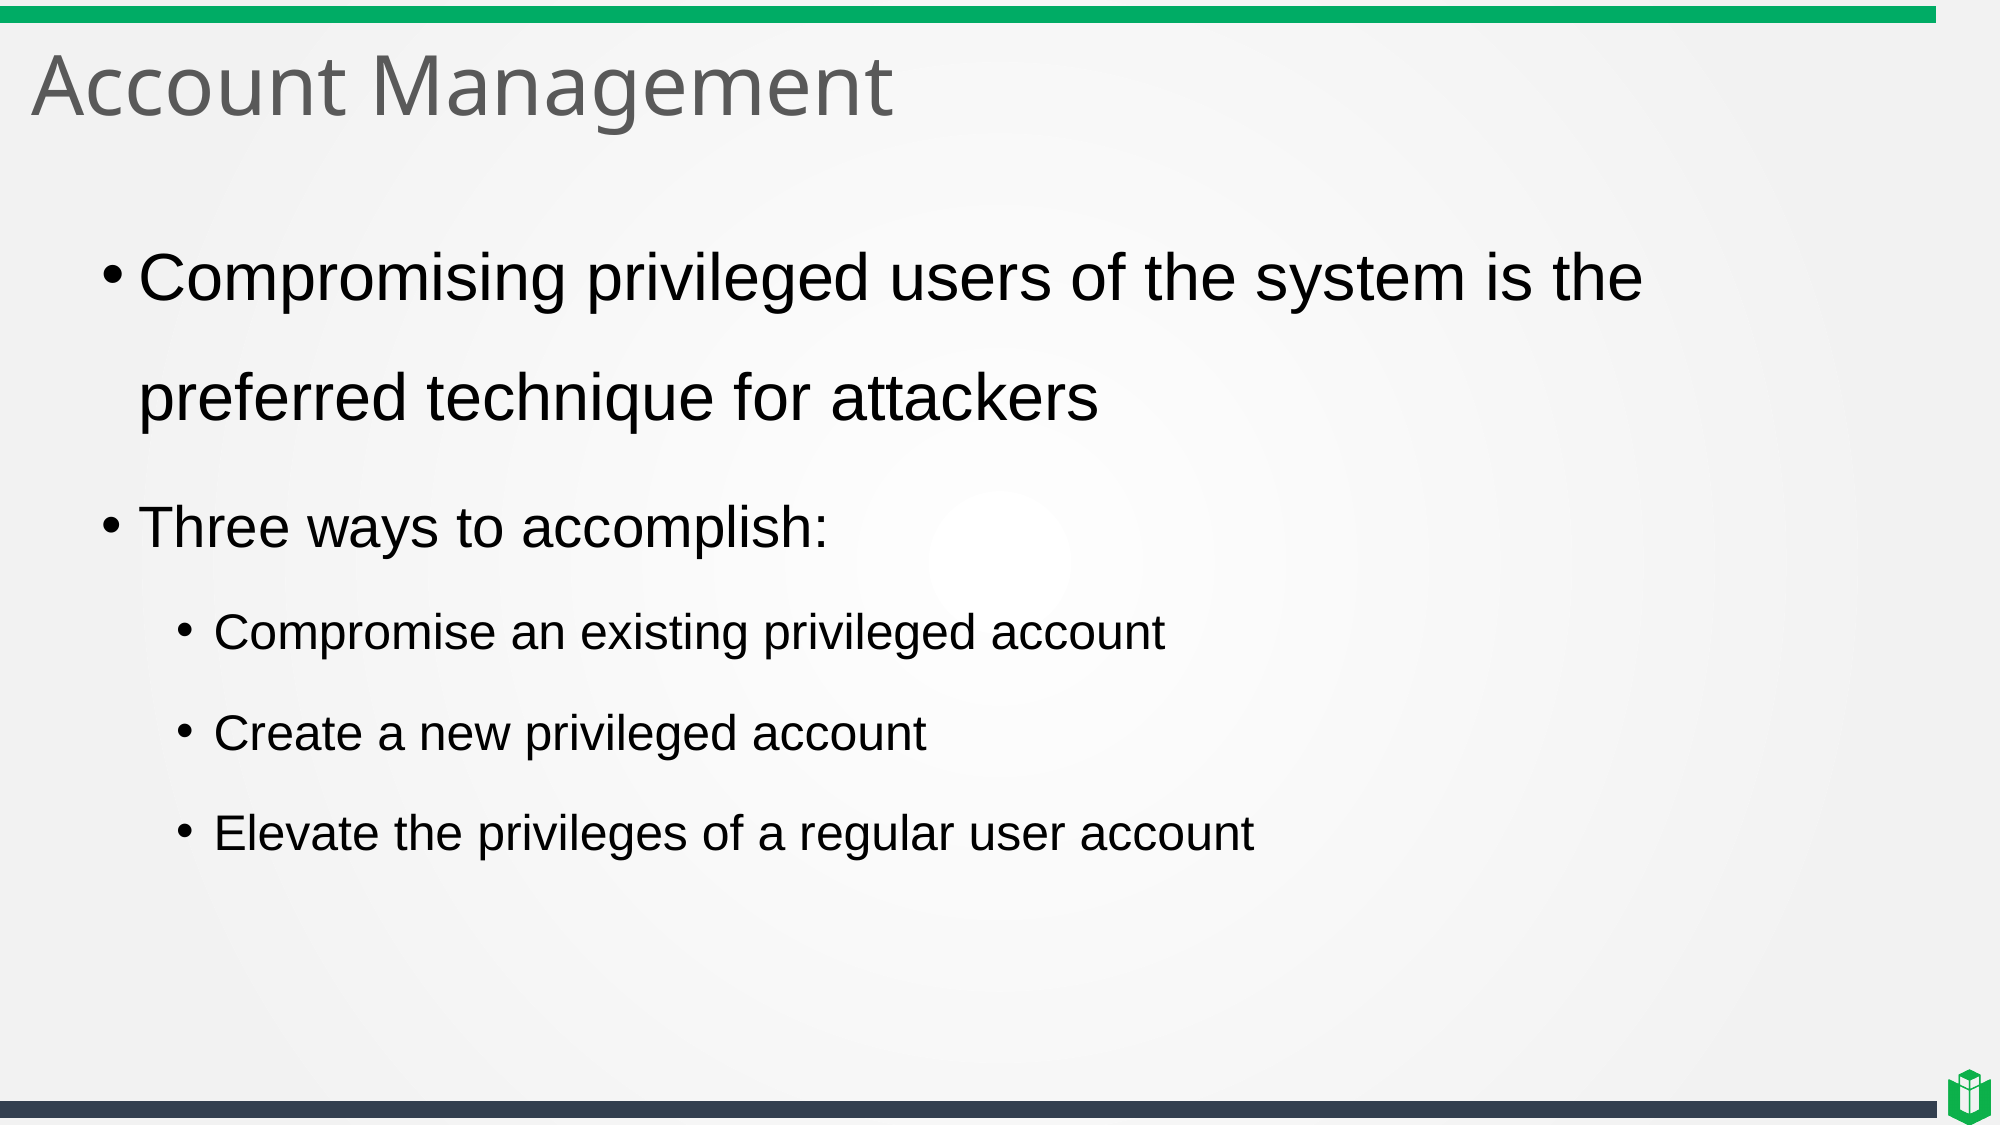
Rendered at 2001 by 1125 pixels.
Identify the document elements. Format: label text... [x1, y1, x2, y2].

title Account Management [16, 28, 1772, 149]
text_box Compromising privileged users of the system is the preferred technique for attackers Three ways to accomplish: Compromise an existing privileged account Create a new privileged account Elevate the privileges of a regular user account [86, 186, 1933, 1080]
picture [1945, 1068, 1992, 1125]
text_box [61, 160, 1909, 1055]
